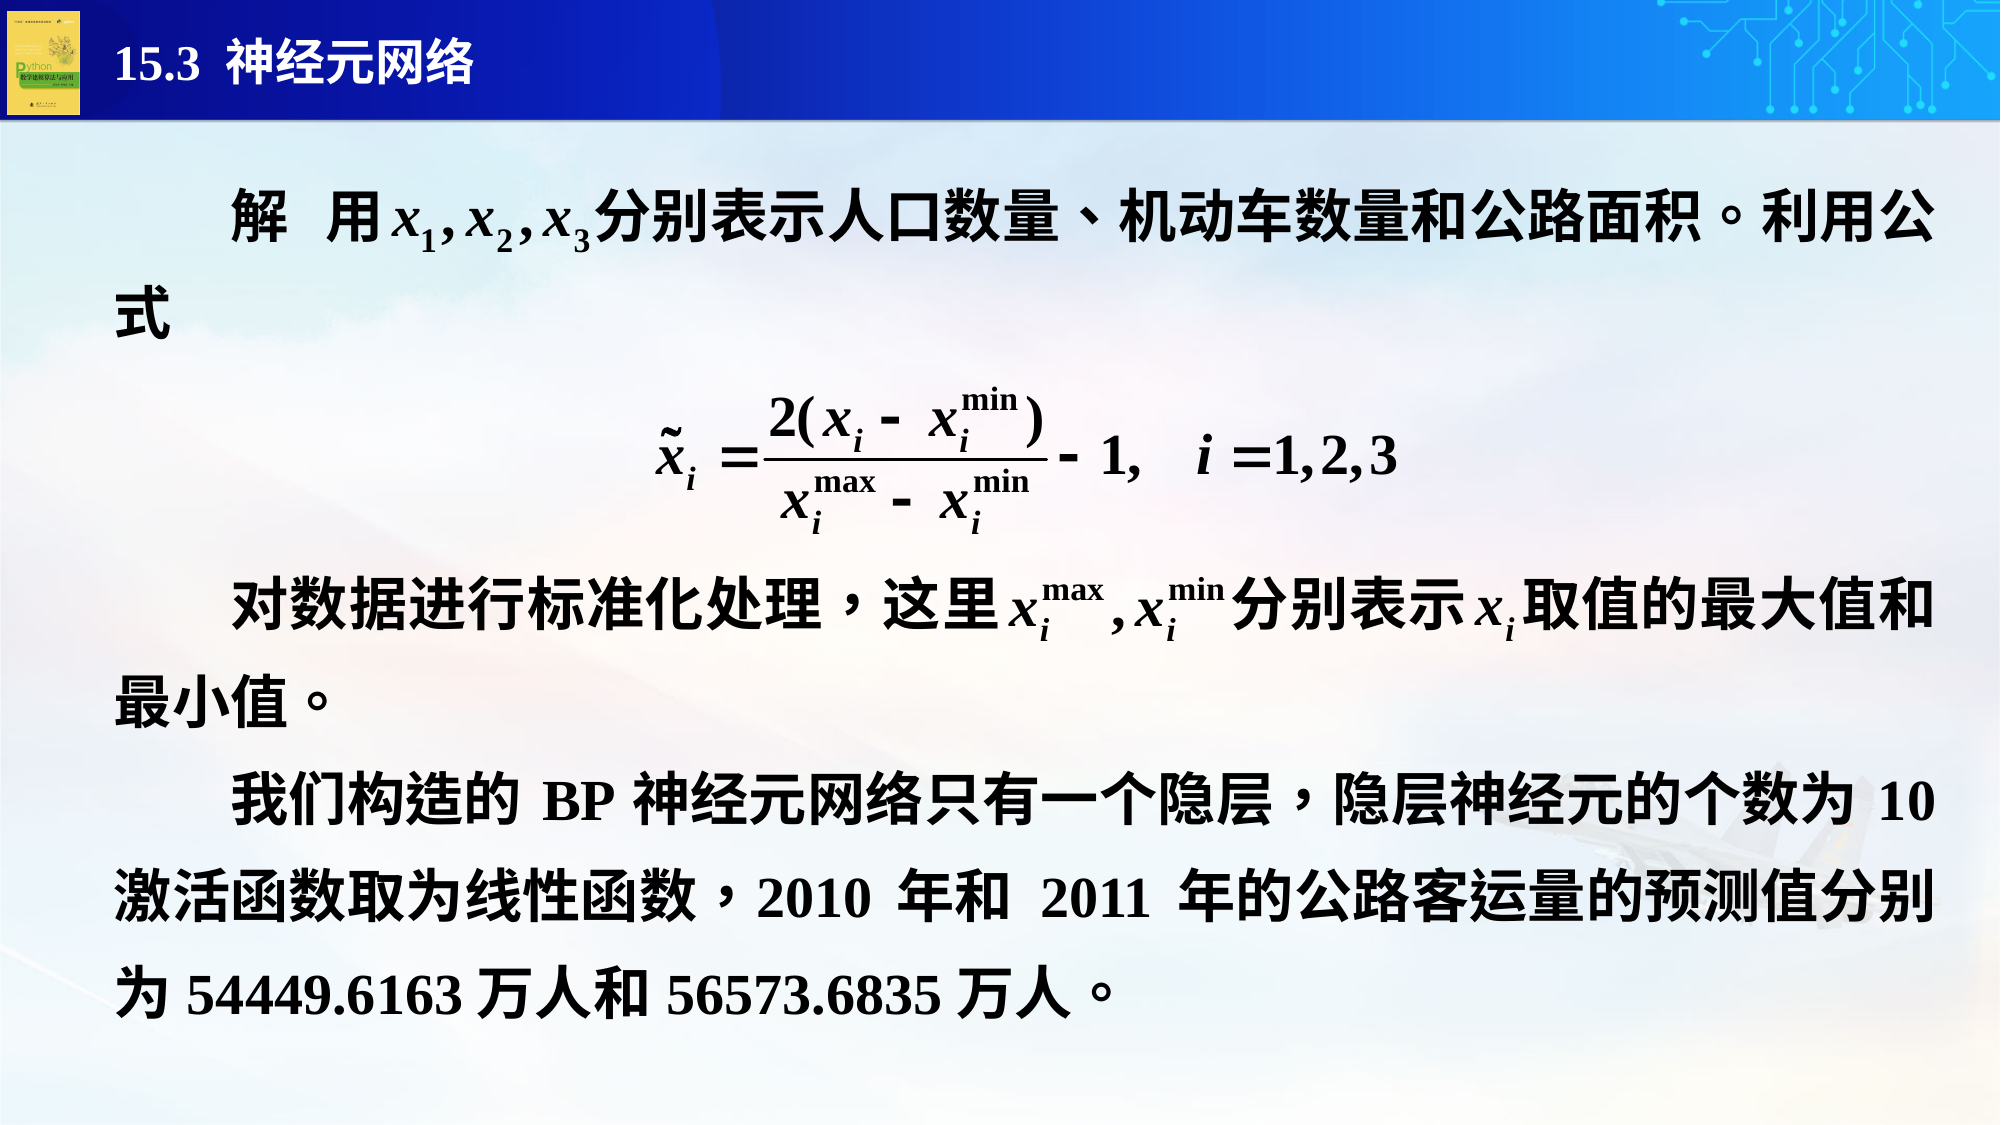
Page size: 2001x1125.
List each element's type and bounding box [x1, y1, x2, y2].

picture [0, 0, 2000, 1125]
text_box [113, 152, 1936, 1050]
